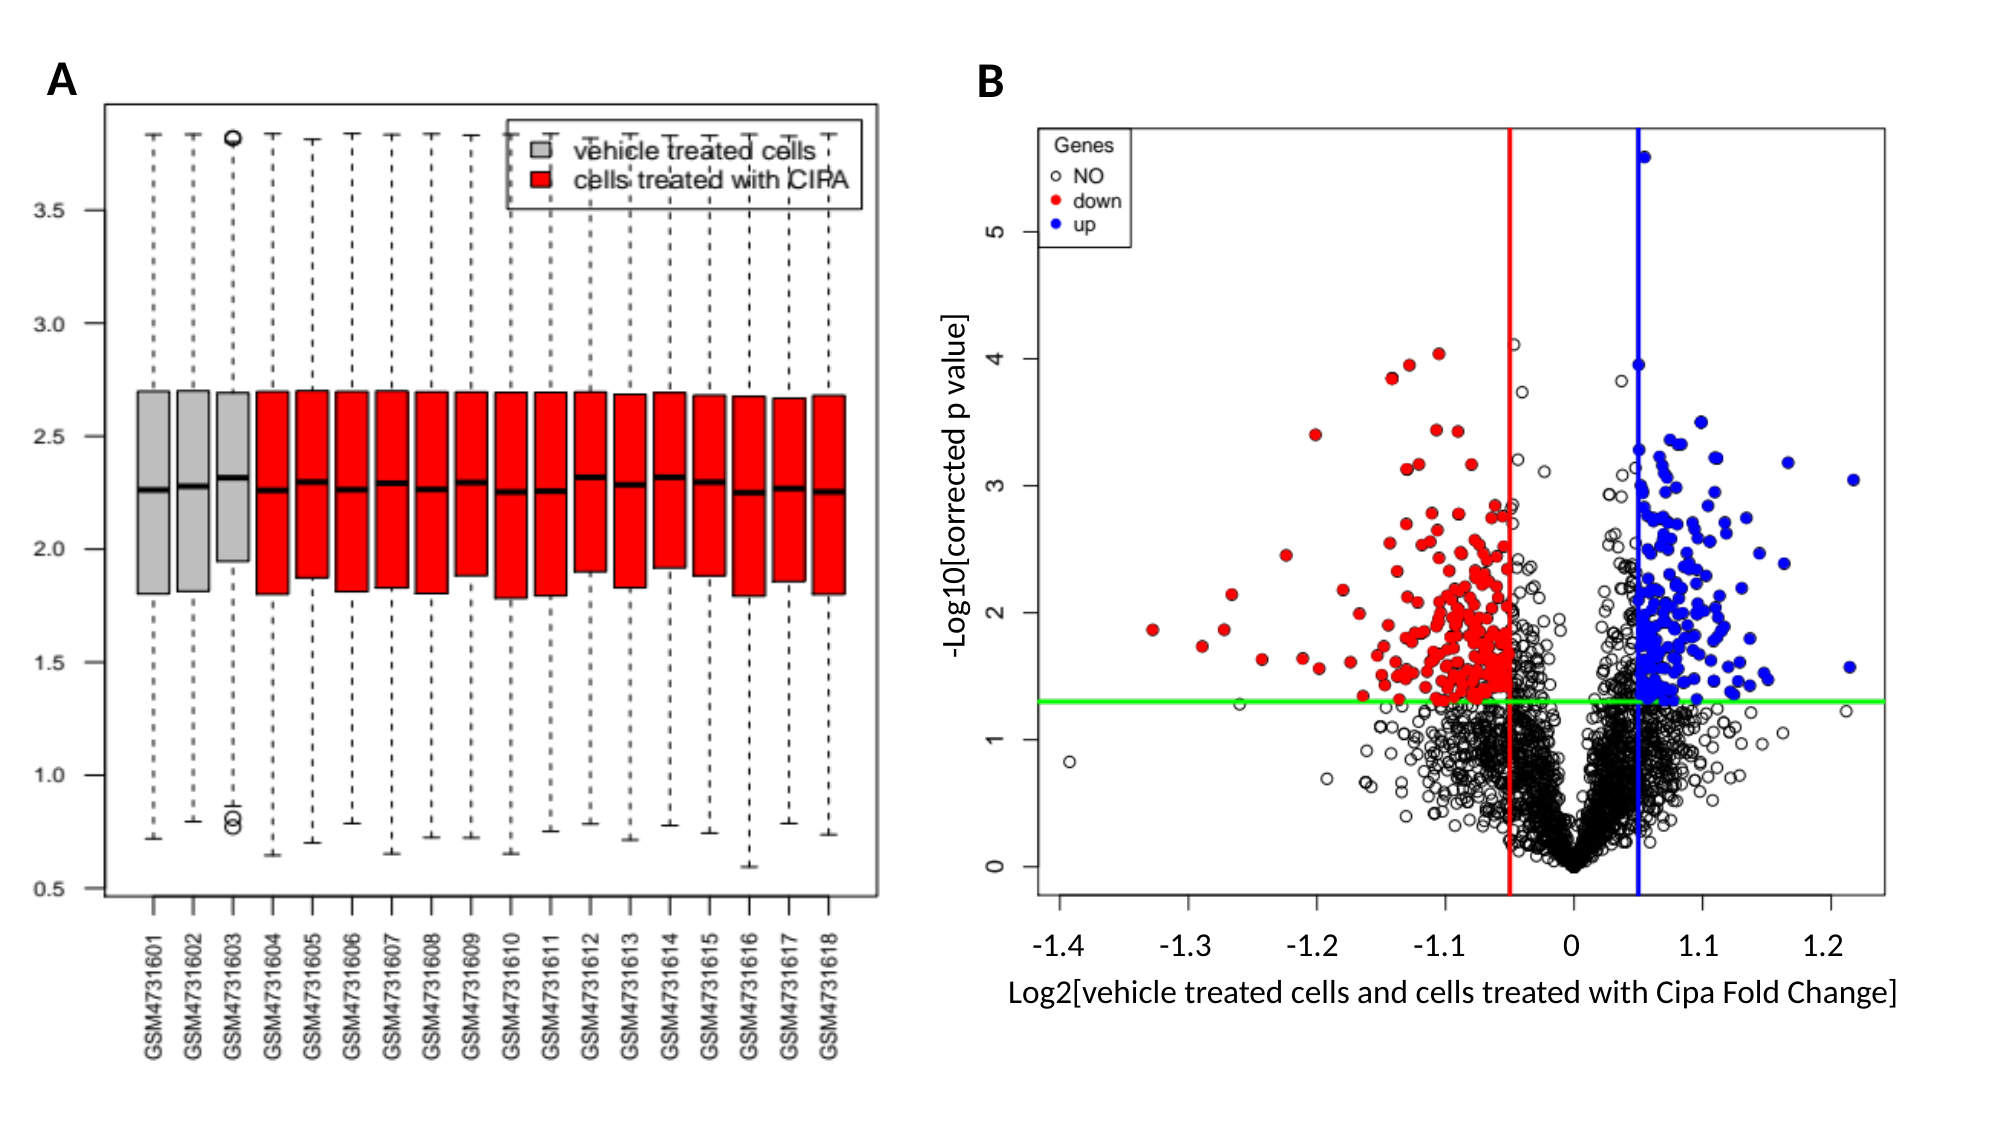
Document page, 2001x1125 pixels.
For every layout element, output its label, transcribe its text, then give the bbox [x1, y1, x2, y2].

picture [957, 94, 1907, 924]
text_box A [32, 38, 93, 78]
text_box -Log10[corrected p value] [923, 232, 957, 740]
text_box B [961, 39, 1020, 94]
picture [3, 78, 903, 1082]
text_box -1.4 -1.3 -1.2 -1.1 0 1.1 1.2 [1002, 924, 1907, 971]
text_box Log2[vehicle treated cells and cells treated with Cipa Fold Change] [979, 962, 1929, 1018]
